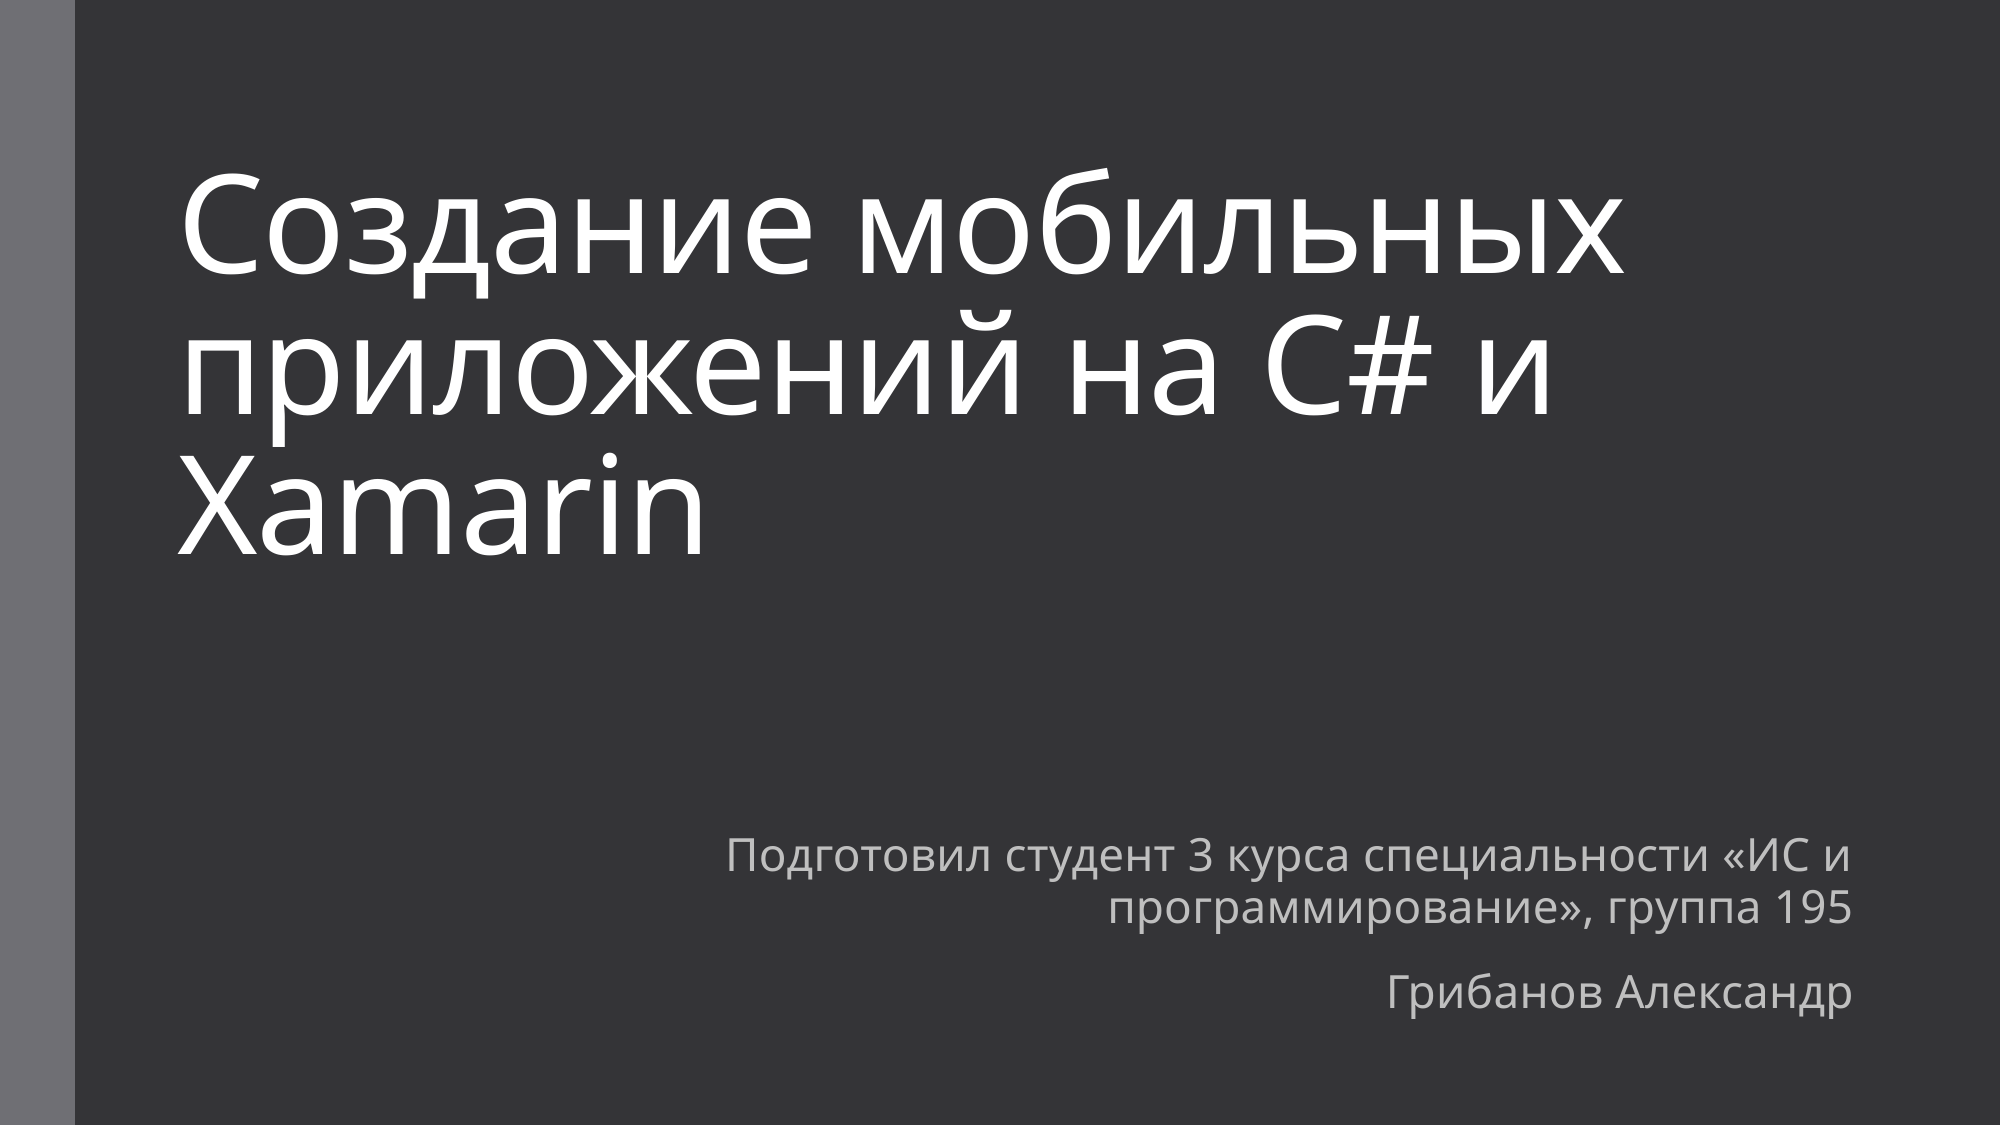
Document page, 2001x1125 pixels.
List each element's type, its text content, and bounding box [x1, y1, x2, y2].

title Создание мобильных приложений на C# и Xamarin [161, 90, 1707, 590]
subtitle Подготовил студент 3 курса специальности «ИС и программирование», группа 195 Грибанов Александр [369, 821, 1870, 1094]
